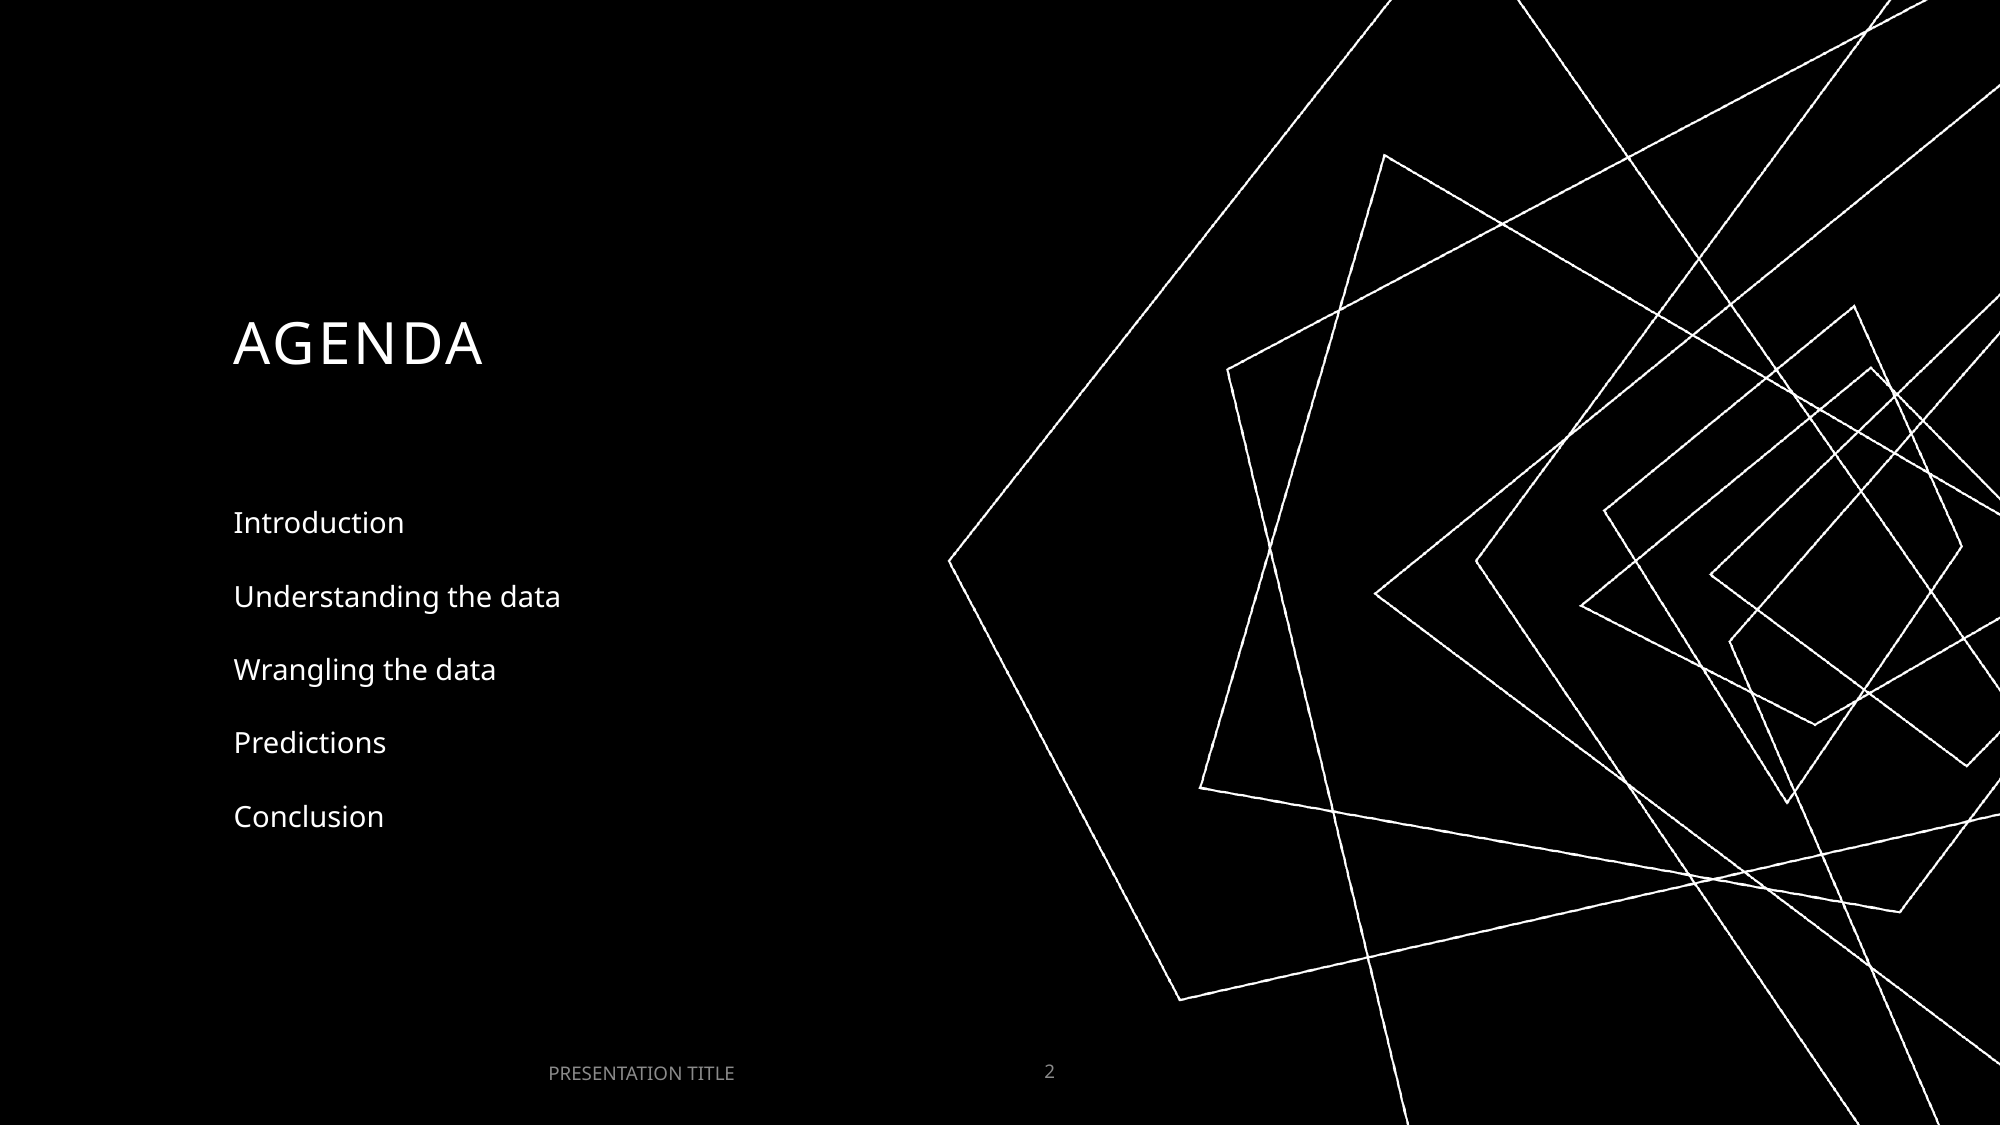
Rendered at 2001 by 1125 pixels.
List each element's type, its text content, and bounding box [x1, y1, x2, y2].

footer PRESENTATION TITLE [437, 1042, 846, 1103]
title AGENDA [218, 167, 694, 385]
list Introduction Understanding the data Wrangling the data Predictions Conclusion [218, 479, 694, 893]
slide_number 2 [908, 1042, 1071, 1103]
picture [900, 0, 2000, 1125]
